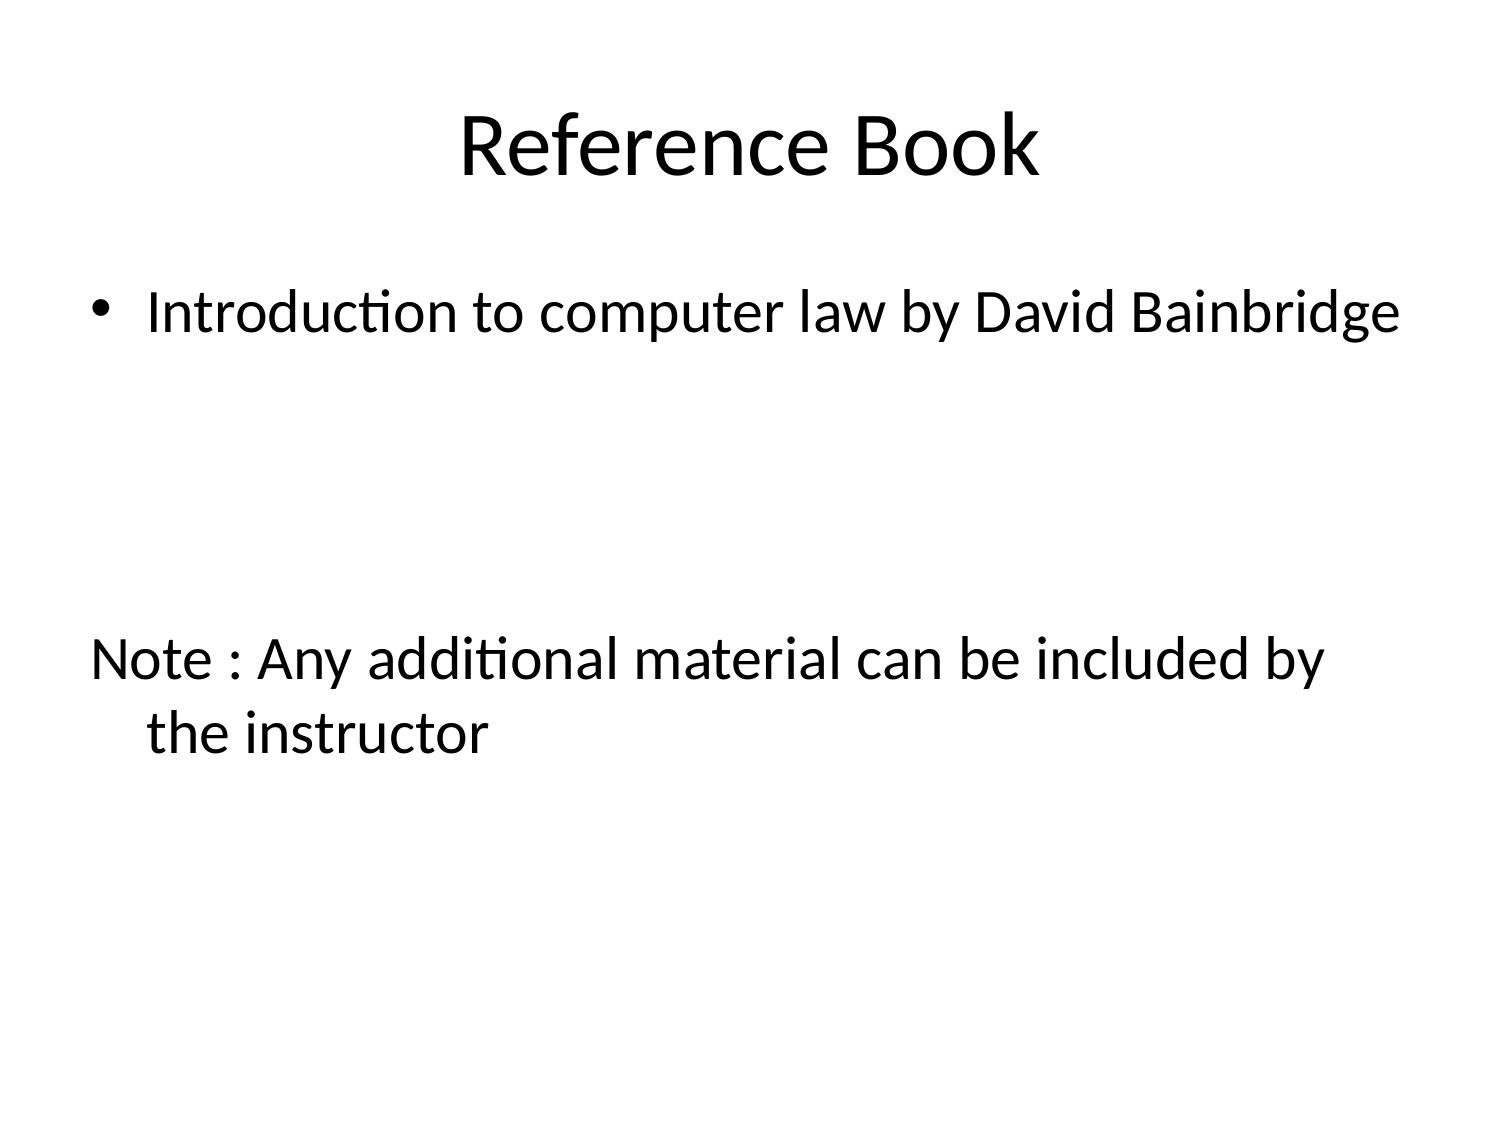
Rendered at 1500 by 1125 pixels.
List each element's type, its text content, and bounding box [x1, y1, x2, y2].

list Introduction to computer law by David Bainbridge Note : Any additional material can be included by the instructor [75, 262, 1425, 1005]
title Reference Book [75, 45, 1425, 233]
